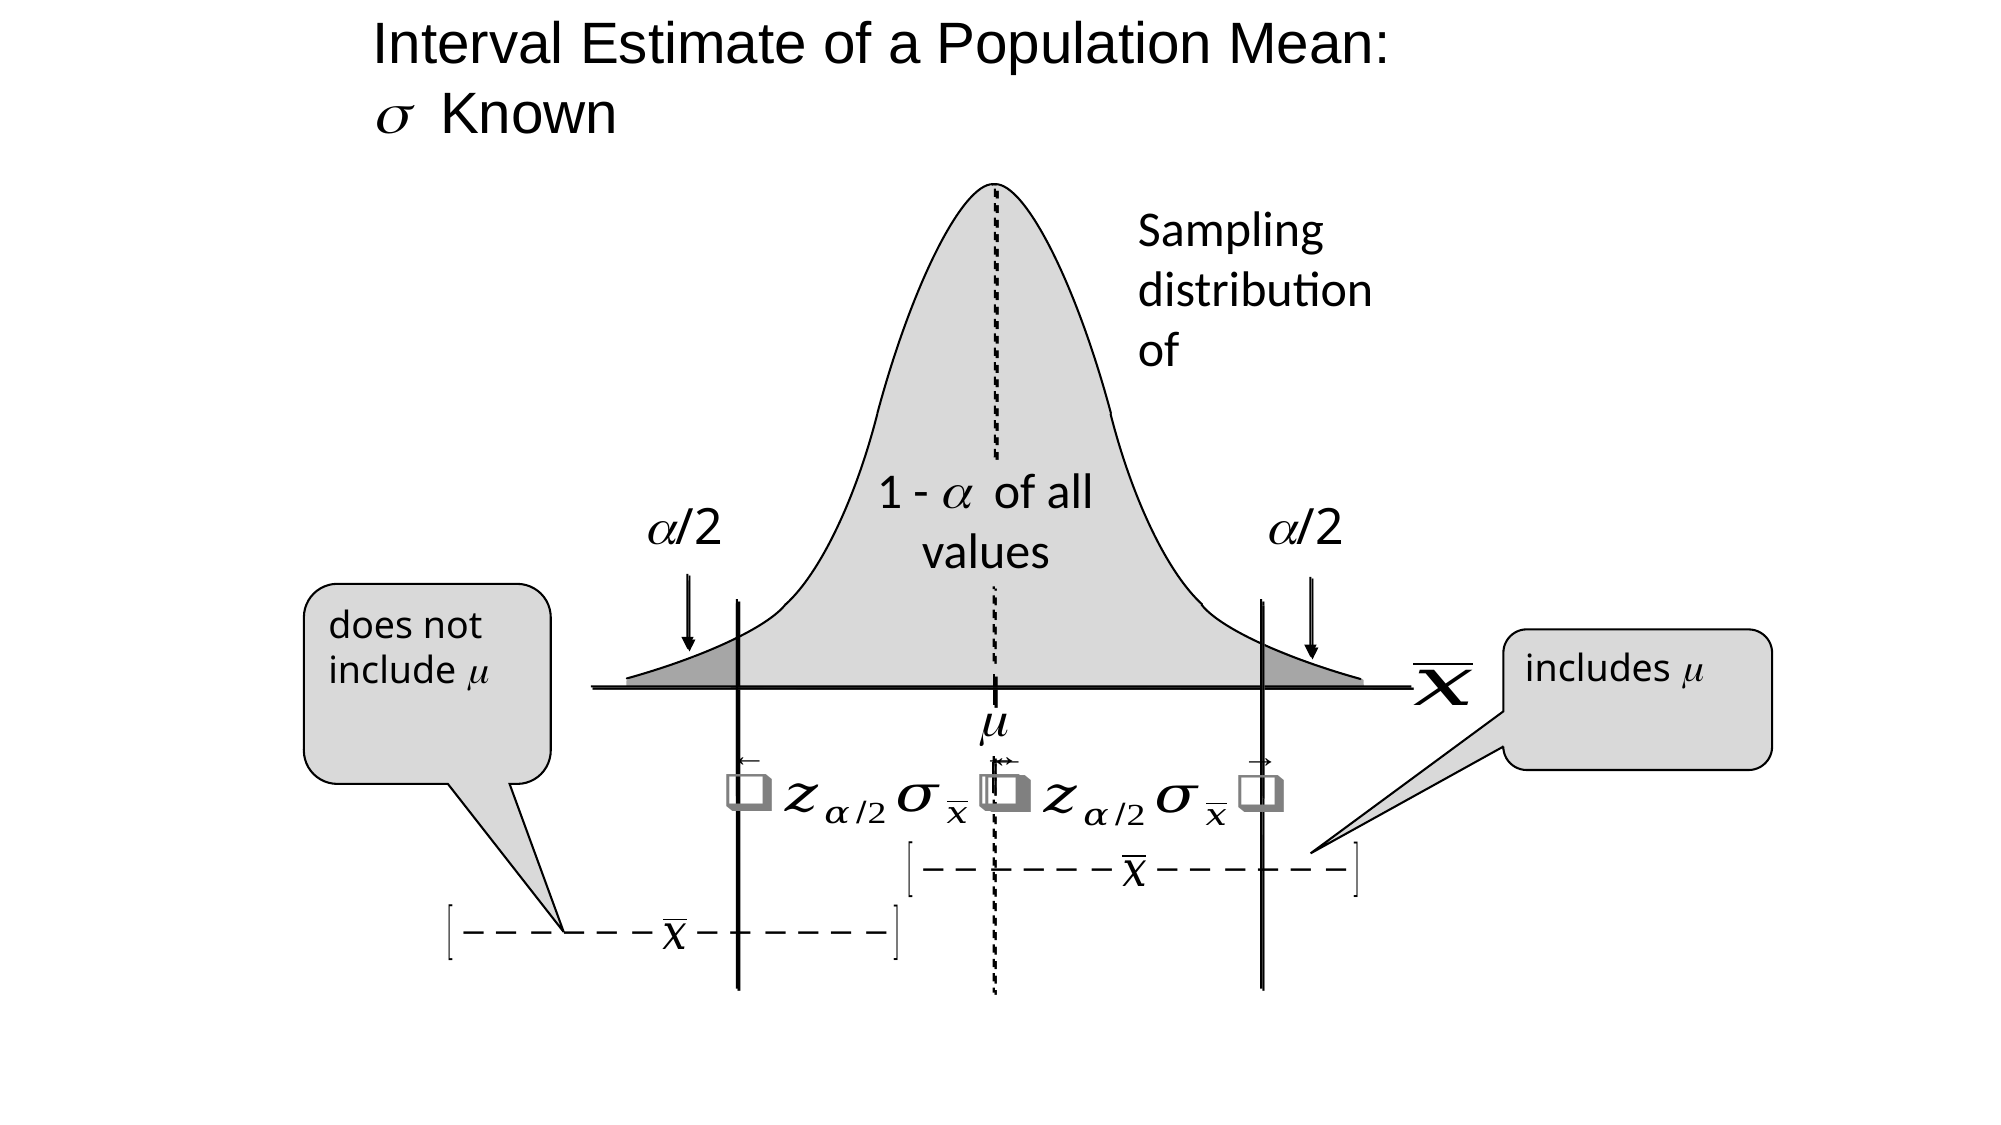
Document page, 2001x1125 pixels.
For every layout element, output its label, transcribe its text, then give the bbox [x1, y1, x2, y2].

text_box [626, 659, 736, 686]
text_box does not include m [303, 583, 564, 933]
text_box [740, 659, 1261, 686]
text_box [609, 173, 1378, 659]
text_box [1264, 659, 1364, 686]
text_box  [964, 679, 1023, 686]
text_box Interval Estimate of a Population Mean: s Known [357, 8, 1633, 142]
text_box includes m [1310, 629, 1773, 854]
text_box  [964, 689, 1023, 755]
